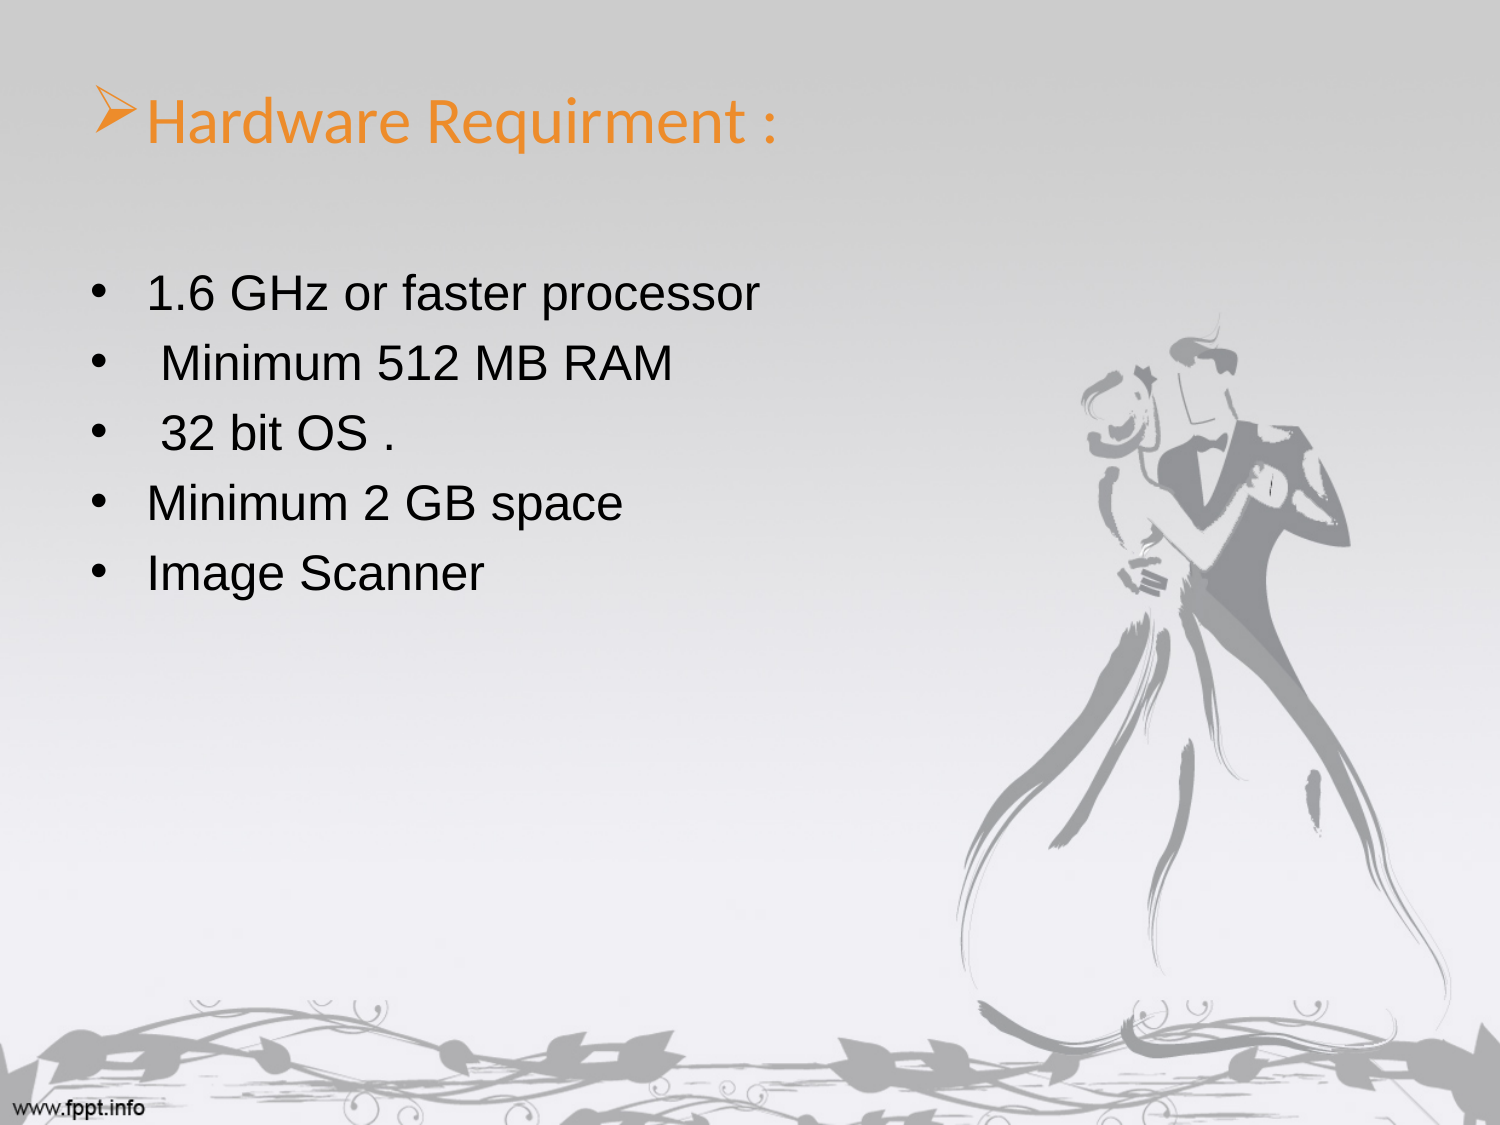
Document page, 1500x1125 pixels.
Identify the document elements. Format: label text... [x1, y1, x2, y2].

list Hardware Requirment : 1.6 GHz or faster processor Minimum 512 MB RAM 32 bit OS . Minimum 2 GB space Image Scanner [74, 69, 1426, 1125]
picture [0, 0, 1500, 1125]
